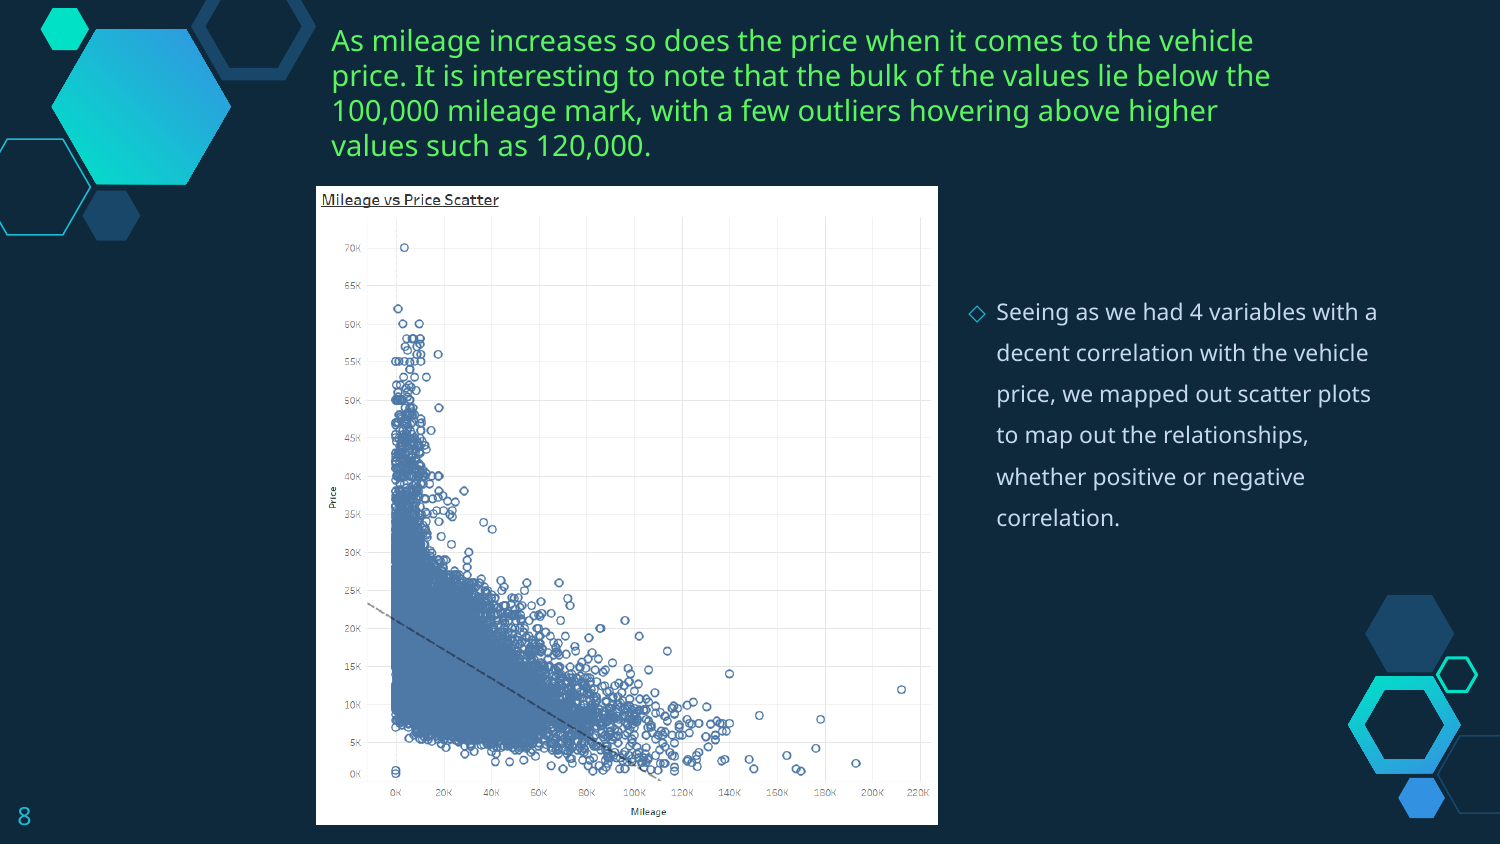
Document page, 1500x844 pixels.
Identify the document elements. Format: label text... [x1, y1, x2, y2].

text_box Seeing as we had 4 variables with a decent correlation with the vehicle price, we mapped out scatter plots to map out the relationships, whether positive or negative correlation. [953, 268, 1408, 575]
slide_number 8 [2, 785, 93, 844]
title As mileage increases so does the price when it comes to the vehicle price. It is interesting to note that the bulk of the values lie below the 100,000 mileage mark, with a few outliers hovering above higher values such as 120,000. [316, 130, 1328, 213]
picture [316, 186, 938, 826]
